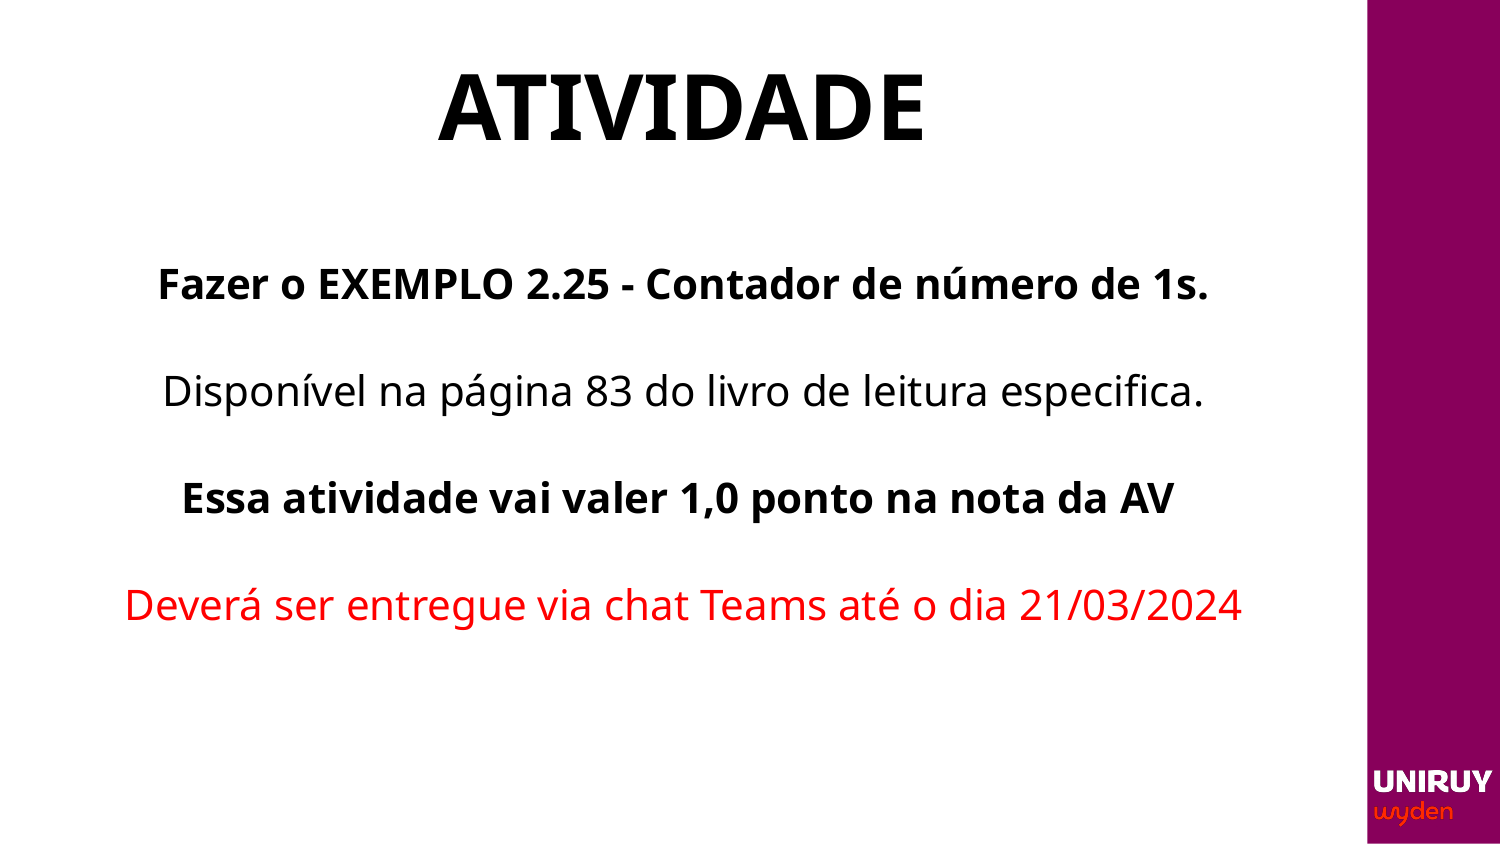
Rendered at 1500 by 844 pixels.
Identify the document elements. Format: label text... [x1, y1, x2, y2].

list Fazer o EXEMPLO 2.25 - Contador de número de 1s. Disponível na página 83 do livro de leitura especifica. Essa atividade vai valer 1,0 ponto na nota da AV Deverá ser entregue via chat Teams até o dia 21/03/2024 [63, 196, 1304, 755]
picture [1374, 770, 1493, 827]
title ATIVIDADE [63, 33, 1304, 175]
